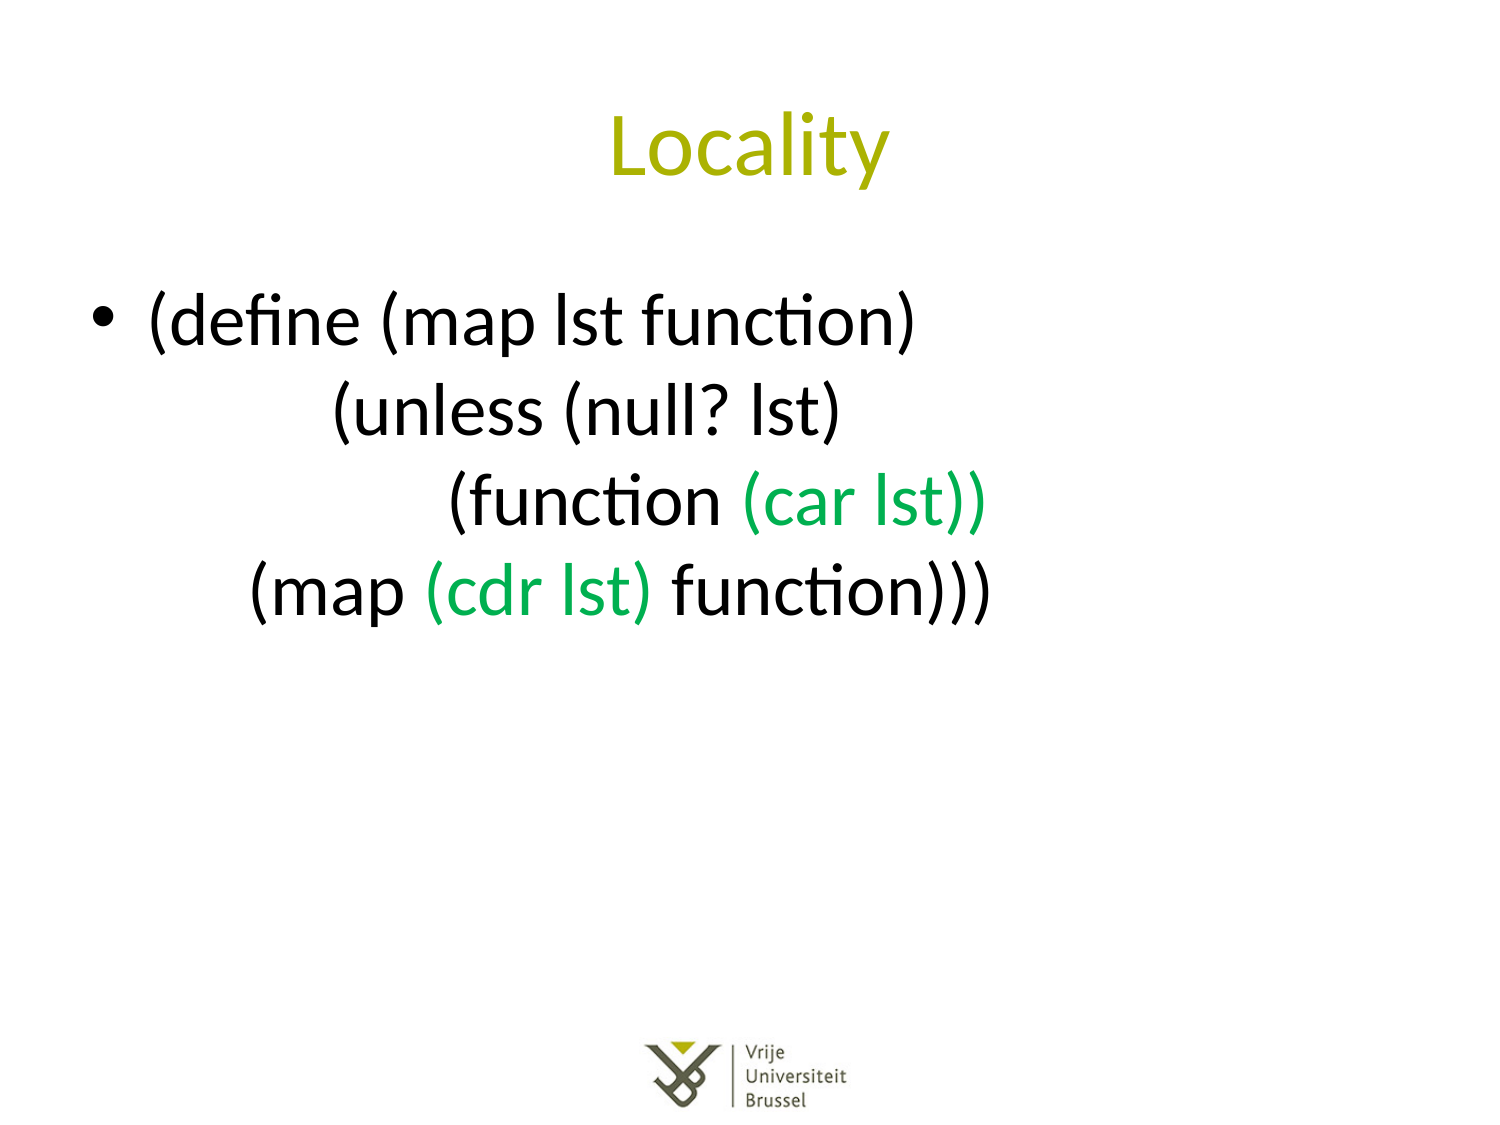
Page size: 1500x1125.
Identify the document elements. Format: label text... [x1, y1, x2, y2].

picture [639, 1037, 851, 1112]
list (define (map lst function) (unless (null? lst) (function (car lst)) (map (cdr lst) function))) [75, 262, 1425, 1005]
title Locality [75, 45, 1425, 233]
